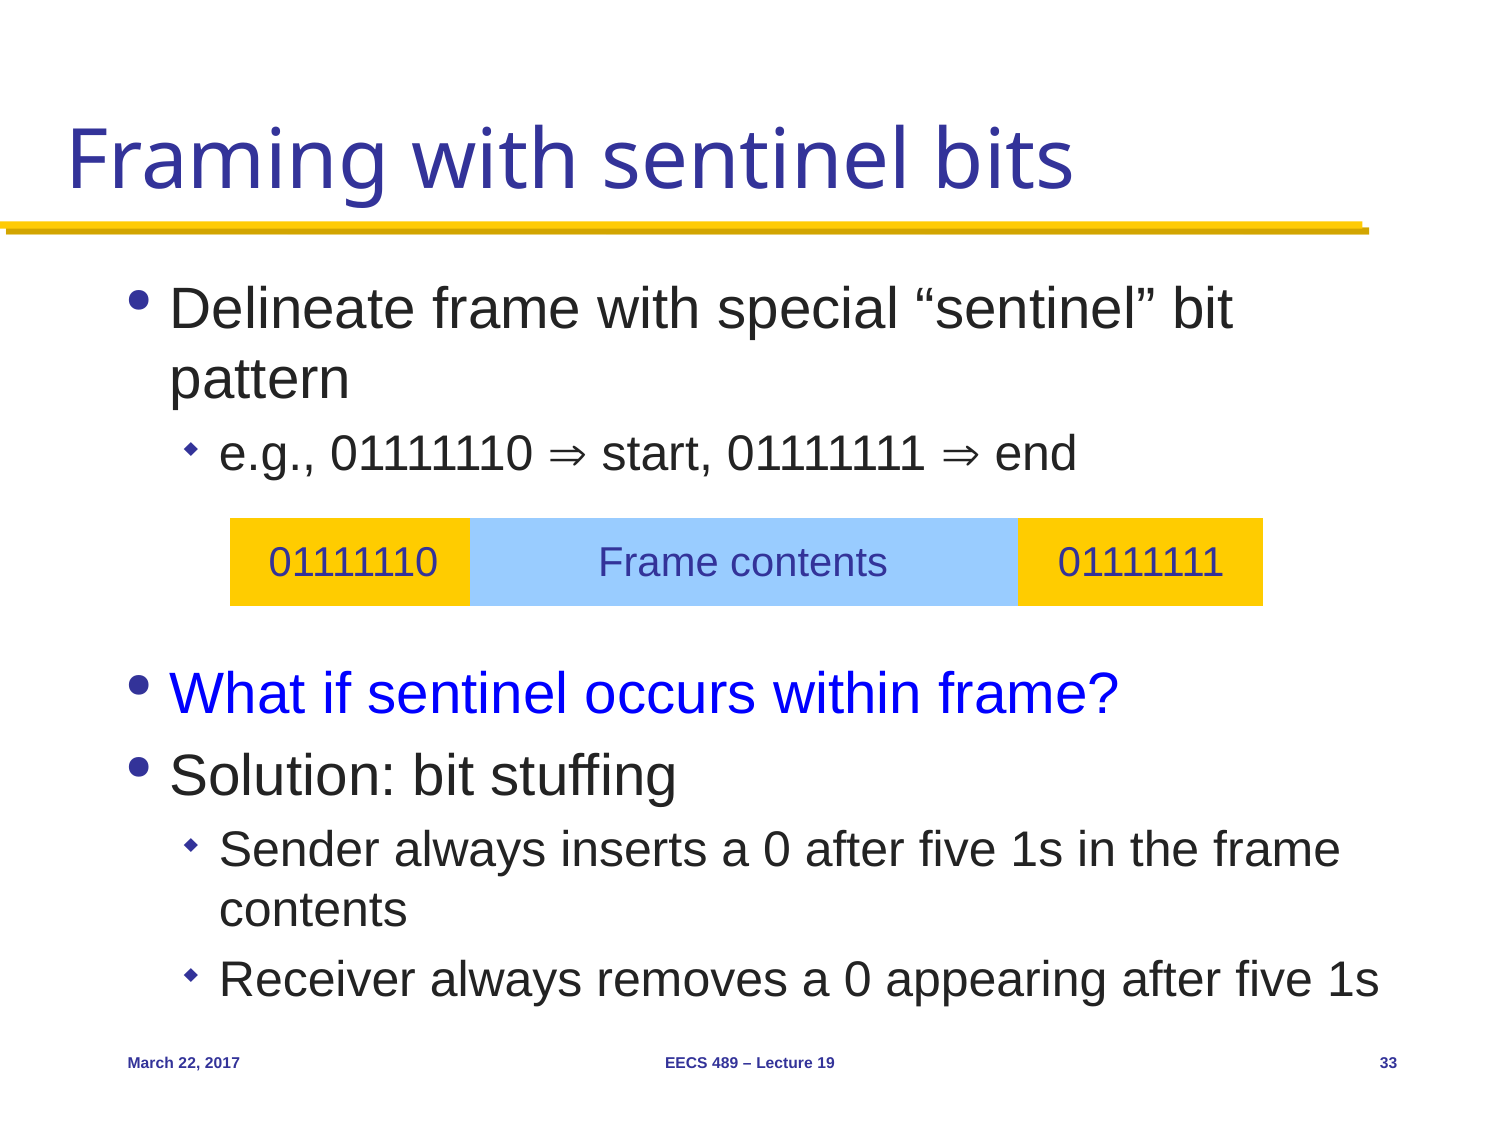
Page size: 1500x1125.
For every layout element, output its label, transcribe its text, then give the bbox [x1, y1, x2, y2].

footer EECS 489 – Lecture 19 [512, 1024, 988, 1101]
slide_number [112, 1024, 426, 1101]
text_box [233, 520, 1261, 604]
title Framing with sentinel bits [49, 24, 1451, 213]
slide_number 33 [1312, 1024, 1413, 1101]
list Delineate frame with special “sentinel” bit pattern e.g., 01111110  start, 01111111  end What if sentinel occurs within frame? Solution: bit stuffing Sender always inserts a 0 after five 1s in the frame contents Receiver always removes a 0 appearing after five 1s [112, 262, 1413, 988]
